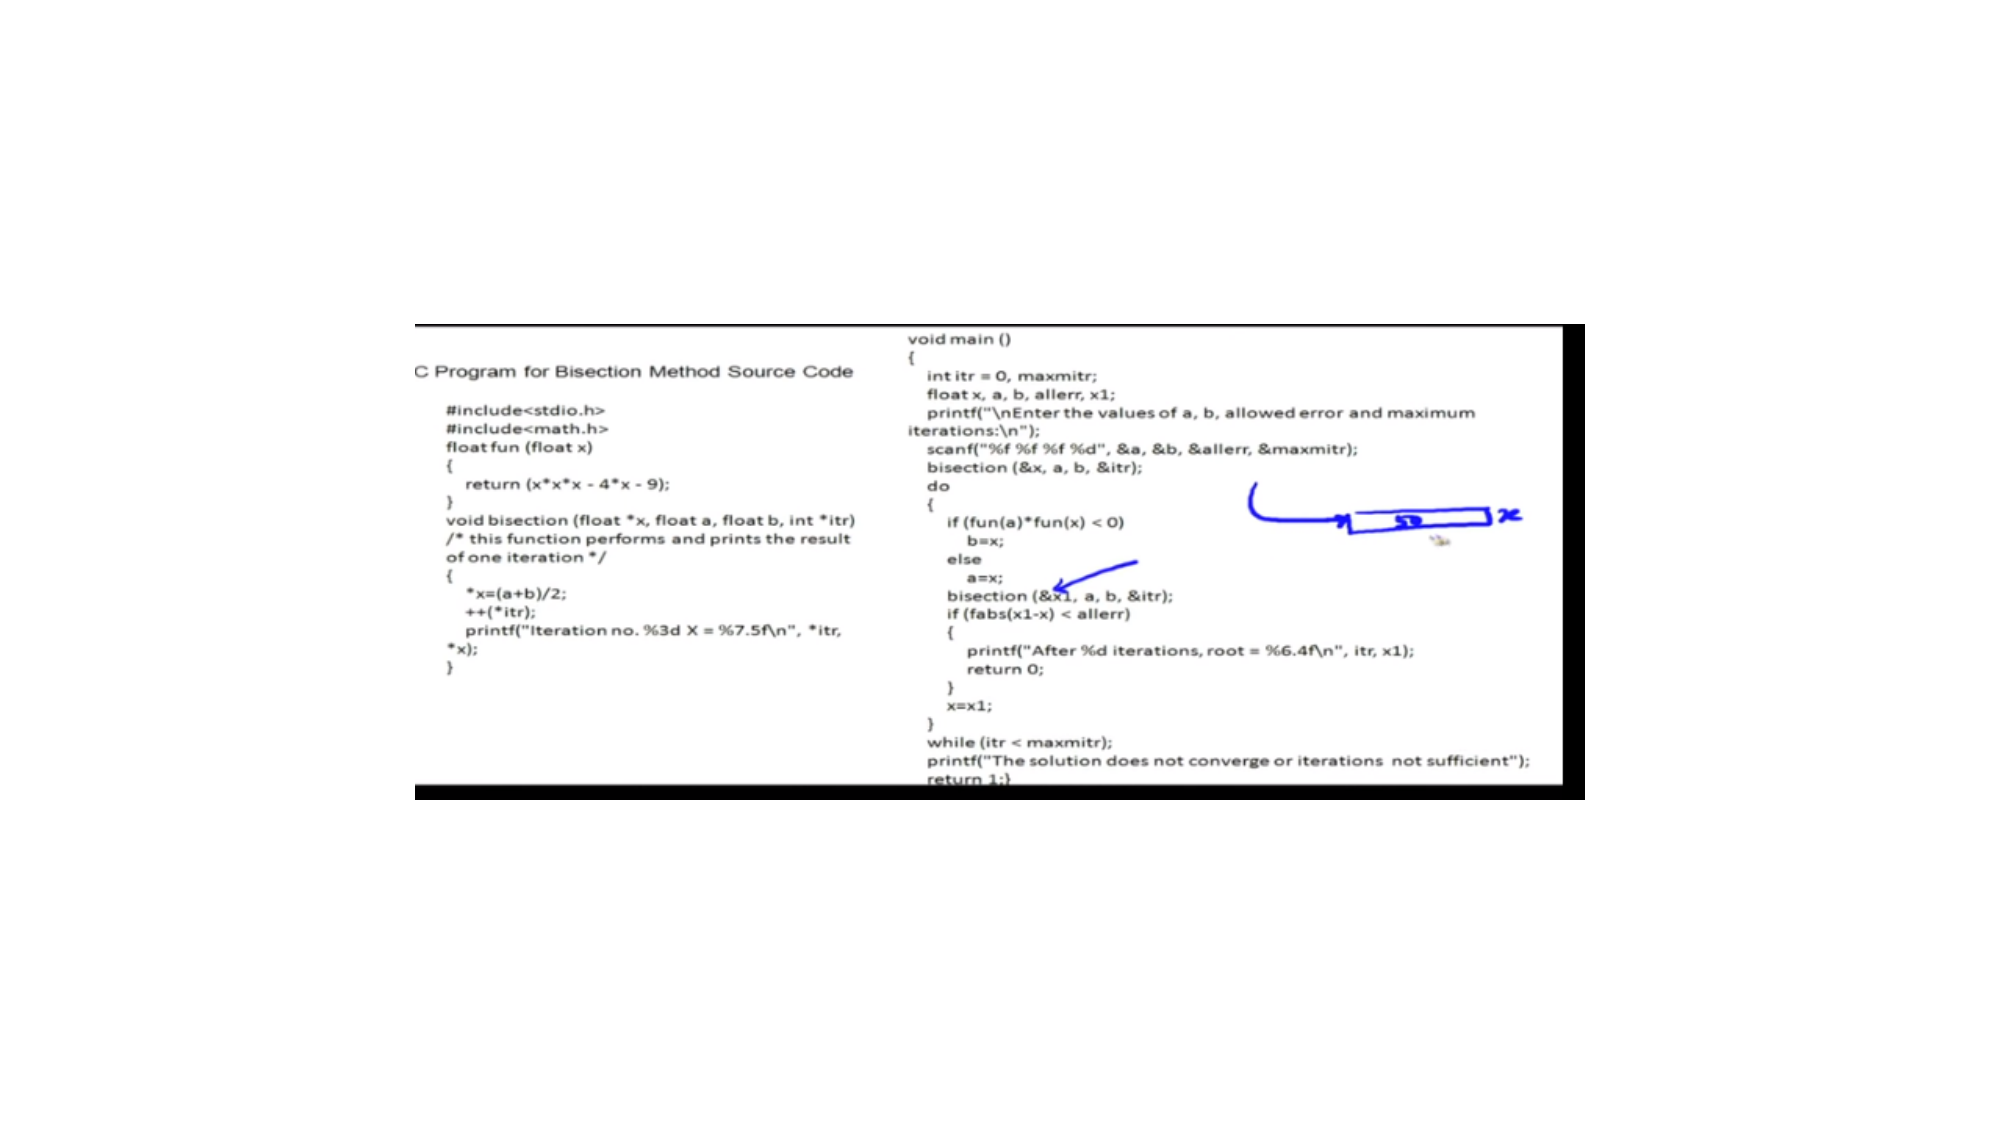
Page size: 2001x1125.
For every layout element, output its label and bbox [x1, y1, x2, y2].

picture [415, 324, 1585, 800]
